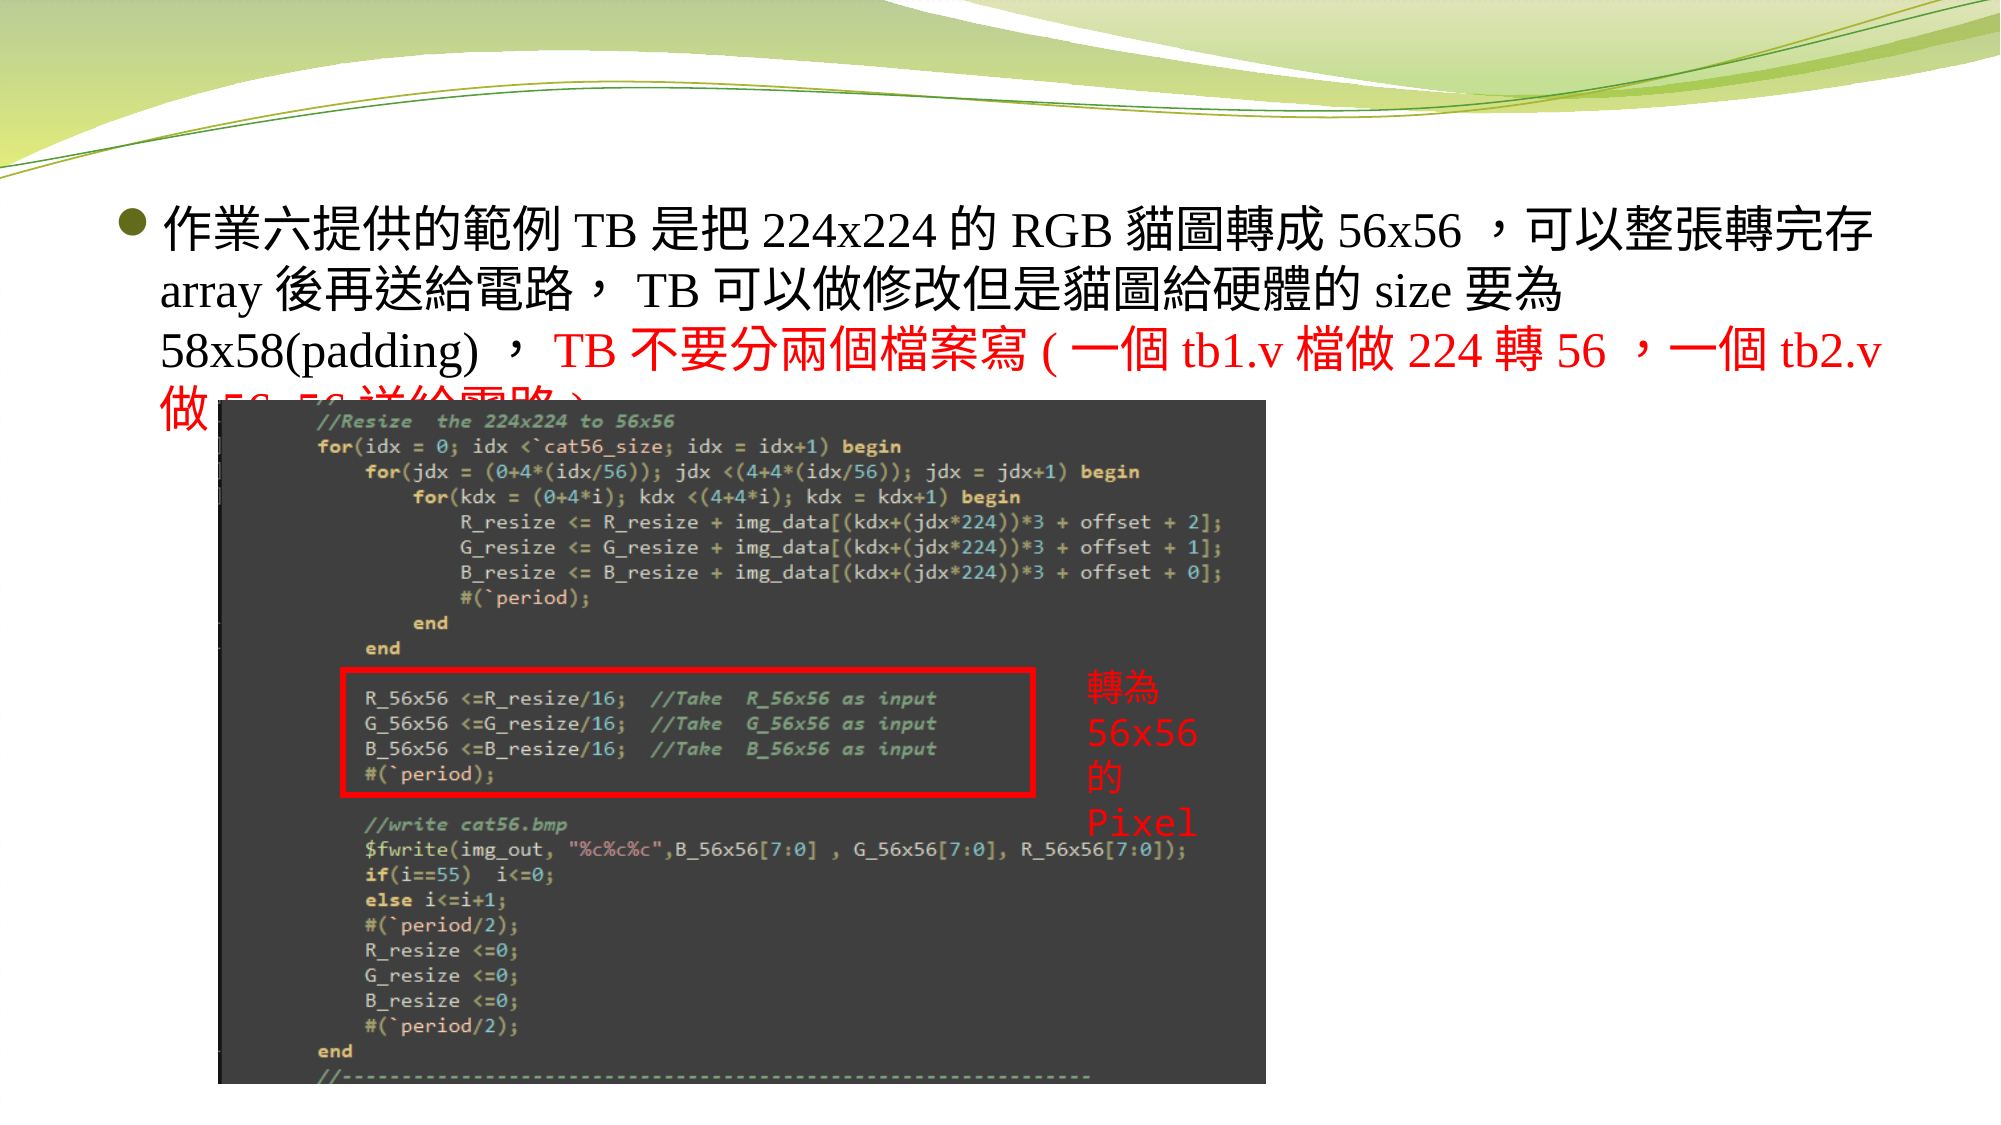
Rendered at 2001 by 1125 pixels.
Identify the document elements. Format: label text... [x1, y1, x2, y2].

list 作業六提供的範例TB是把224x224的RGB貓圖轉成56x56，可以整張轉完存array後再送給電路，TB可以做修改但是貓圖給硬體的size要為58x58(padding)，TB不要分兩個檔案寫(一個tb1.v檔做224轉56，一個tb2.v做56x56送給電路) [99, 120, 1900, 1098]
picture [217, 400, 1266, 1084]
